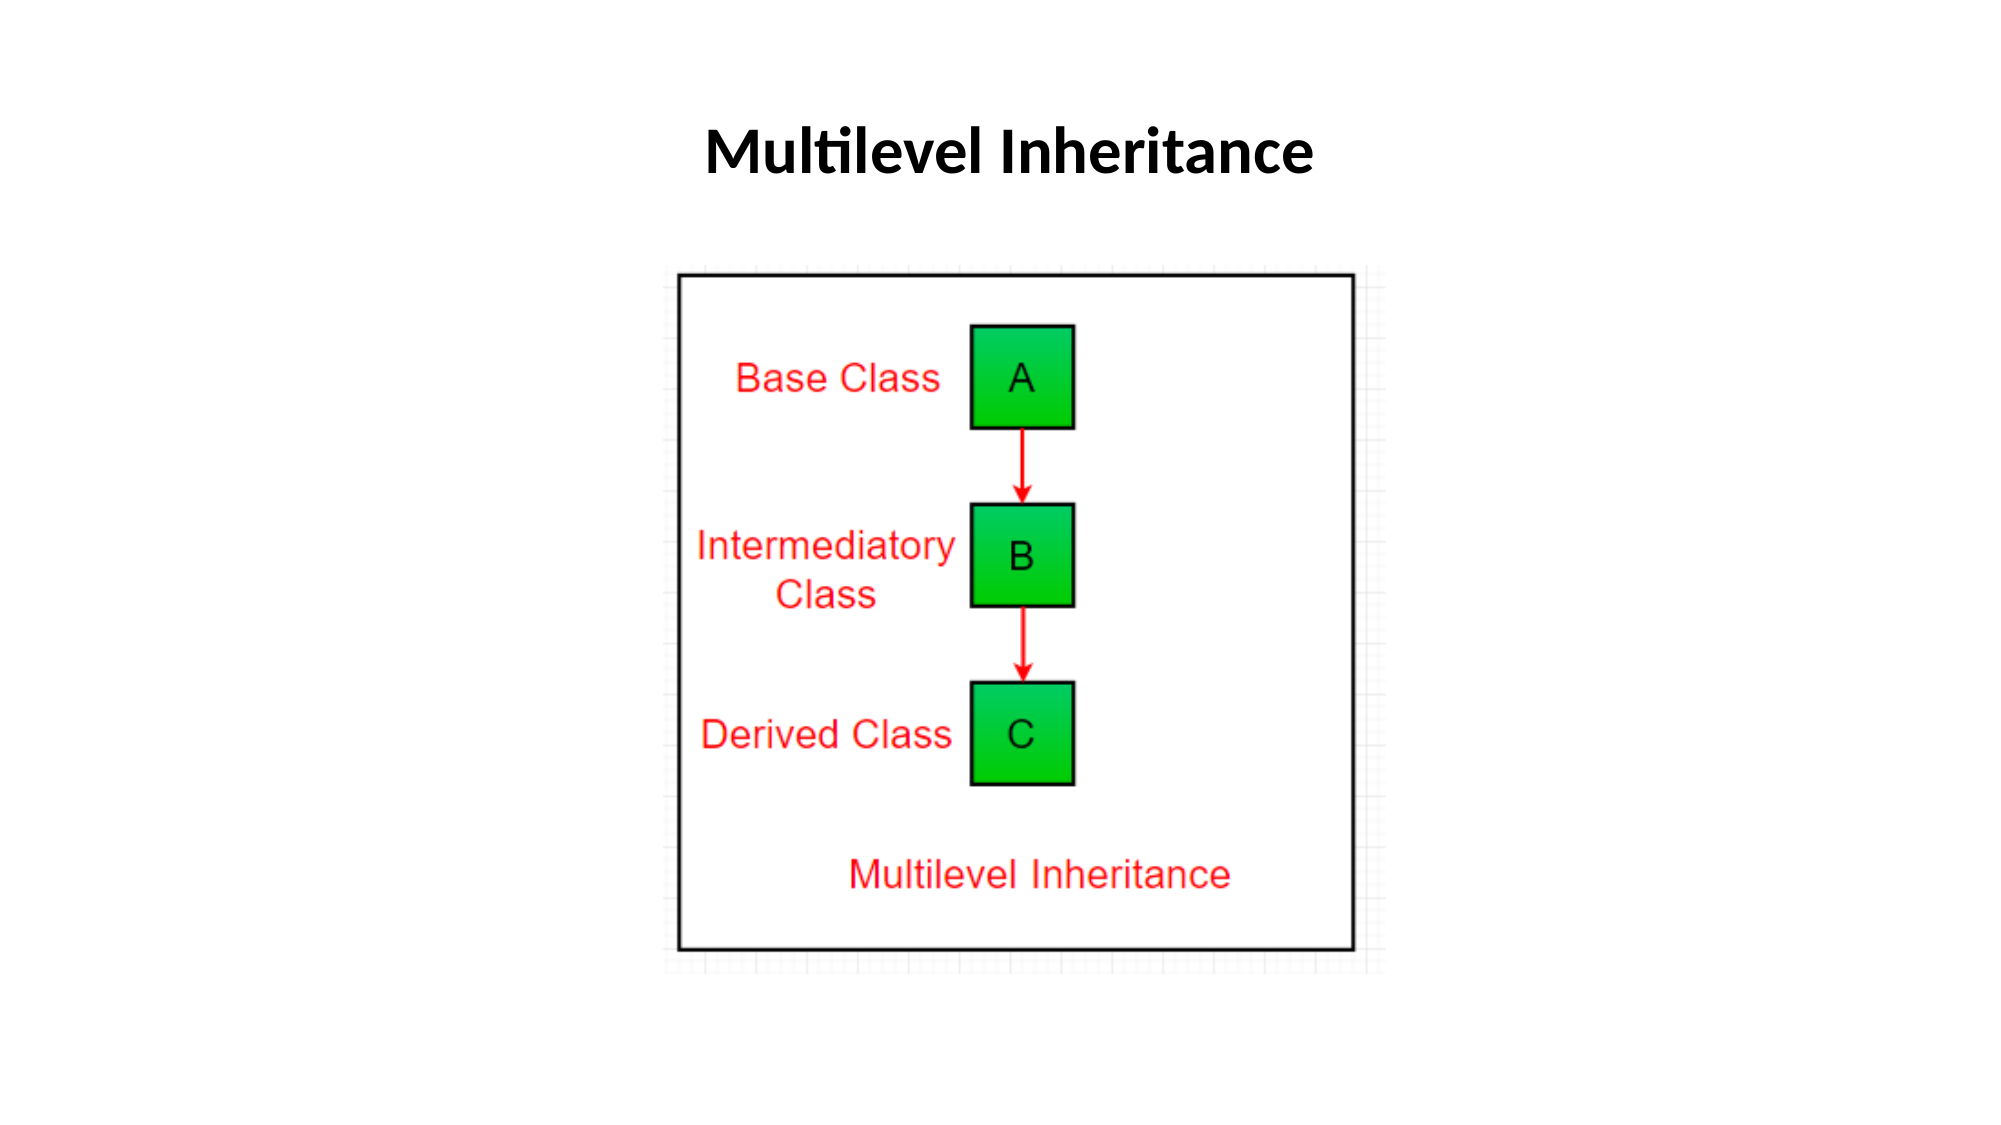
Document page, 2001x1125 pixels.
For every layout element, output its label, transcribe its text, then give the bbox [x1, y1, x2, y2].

text_box Multilevel Inheritance [689, 99, 1342, 195]
picture [663, 265, 1397, 974]
